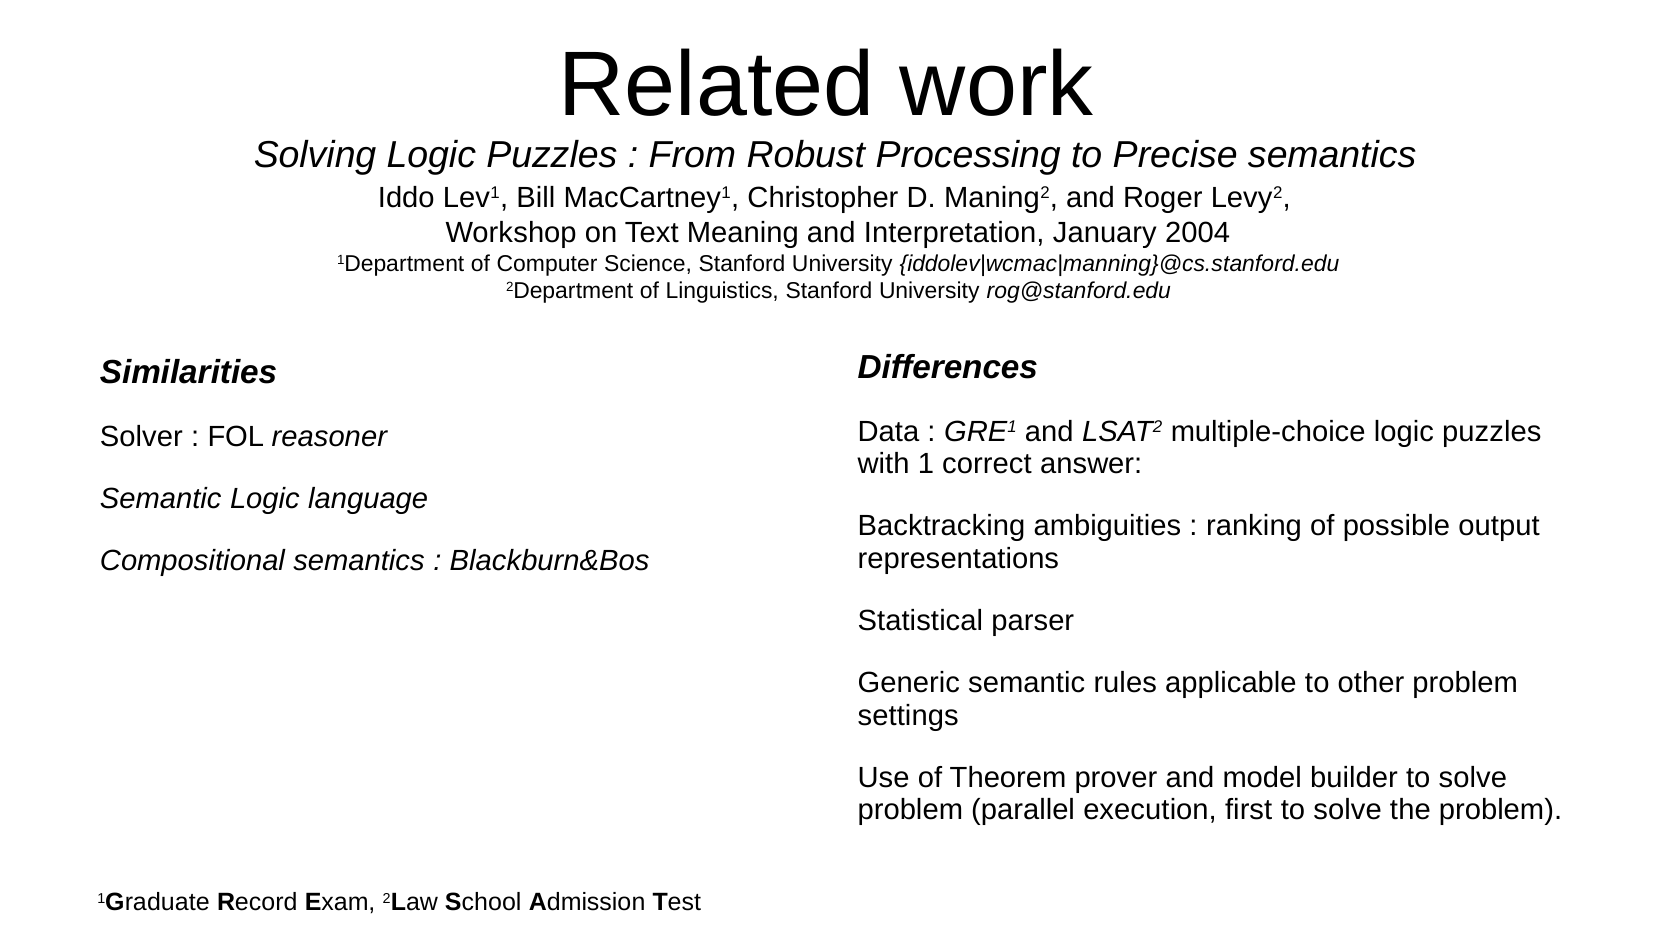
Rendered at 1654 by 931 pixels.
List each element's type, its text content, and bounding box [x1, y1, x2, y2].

text_box Iddo Lev1, Bill MacCartney1, Christopher D. Maning2, and Roger Levy2, Workshop on Text Meaning and Interpretation, January 2004 1Department of Computer Science, Stanford University {iddolev|wcmac|manning}@cs.stanford.edu 2Department of Linguistics, Stanford University rog@stanford.edu [82, 171, 1595, 311]
text_box 1Graduate Record Exam, 2Law School Admission Test [82, 878, 780, 925]
list Solving Logic Puzzles : From Robust Processing to Precise semantics [82, 129, 1571, 171]
text_box Differences Data : GRE1 and LSAT2 multiple-choice logic puzzles with 1 correct answer: Backtracking ambiguities : ranking of possible output representations Statistical parser Generic semantic rules applicable to other problem settings Use of Theorem prover and model builder to solve problem (parallel execution, first to solve the problem). [839, 343, 1585, 848]
title Related work [82, 4, 1571, 129]
text_box Similarities Solver : FOL reasoner Semantic Logic language Compositional semantics : Blackburn&Bos [82, 349, 827, 877]
